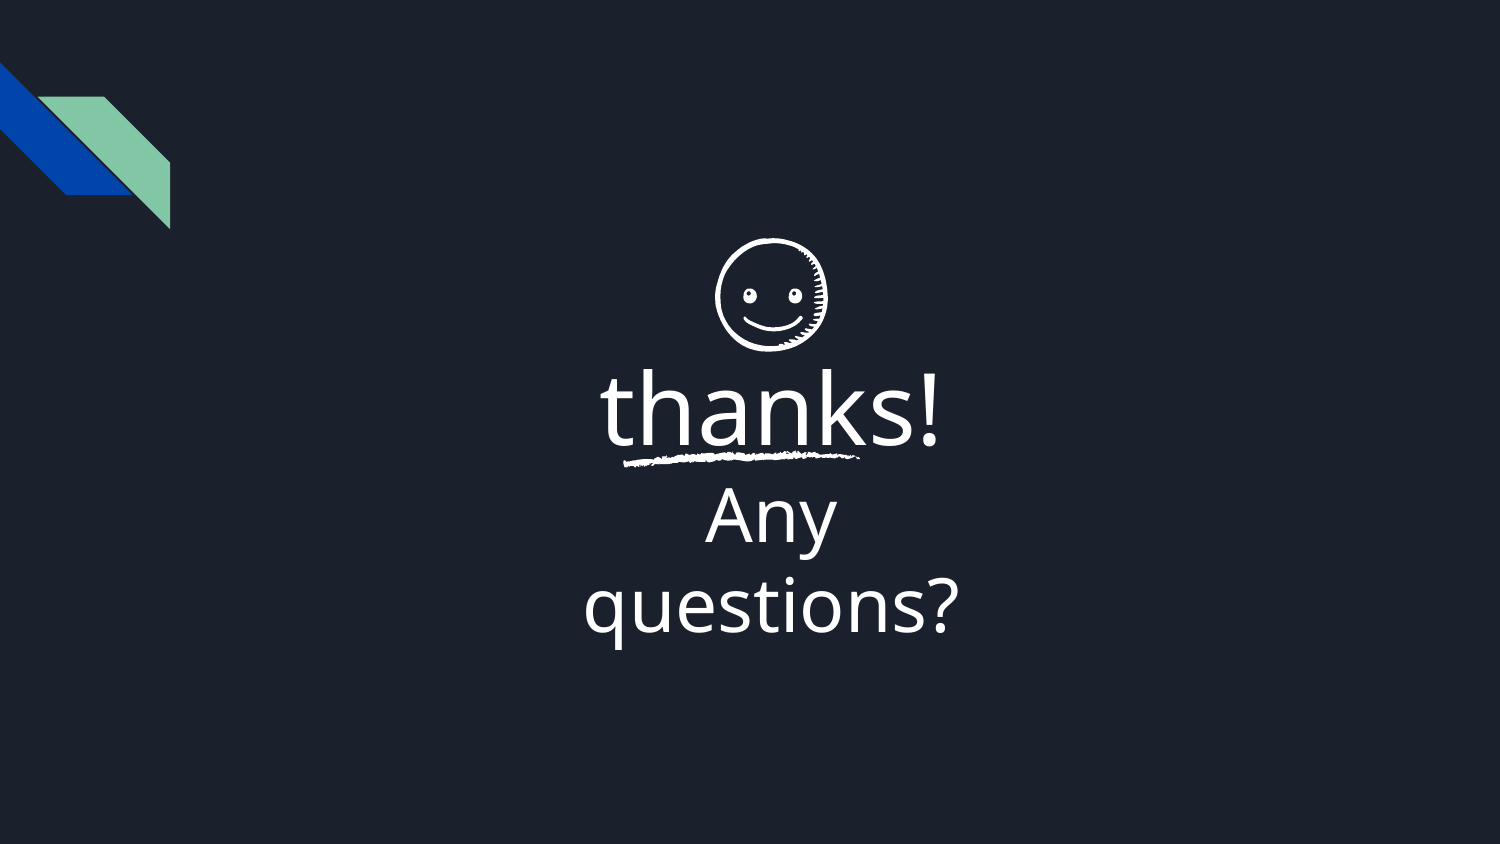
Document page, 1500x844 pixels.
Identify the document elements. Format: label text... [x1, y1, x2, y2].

text_box Any questions? [525, 311, 1018, 804]
text_box thanks! [525, 159, 1018, 311]
